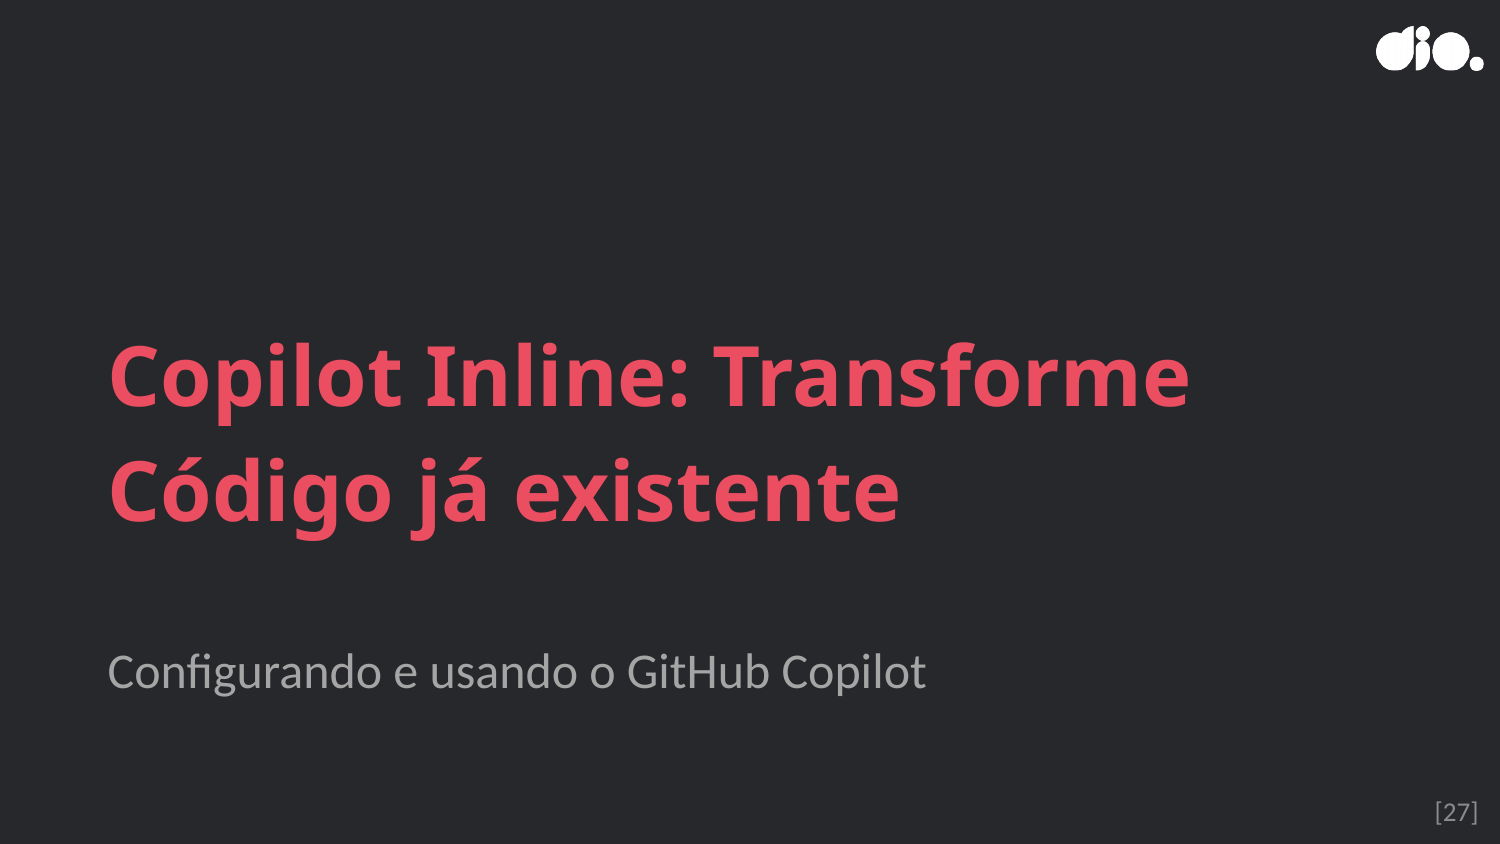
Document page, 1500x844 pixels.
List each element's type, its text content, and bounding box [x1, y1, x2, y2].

text_box Configurando e usando o GitHub Copilot [92, 635, 1309, 701]
text_box Copilot Inline: Transforme Código já existente [92, 292, 1309, 558]
slide_number [27] [1403, 779, 1494, 844]
picture [1376, 26, 1484, 71]
